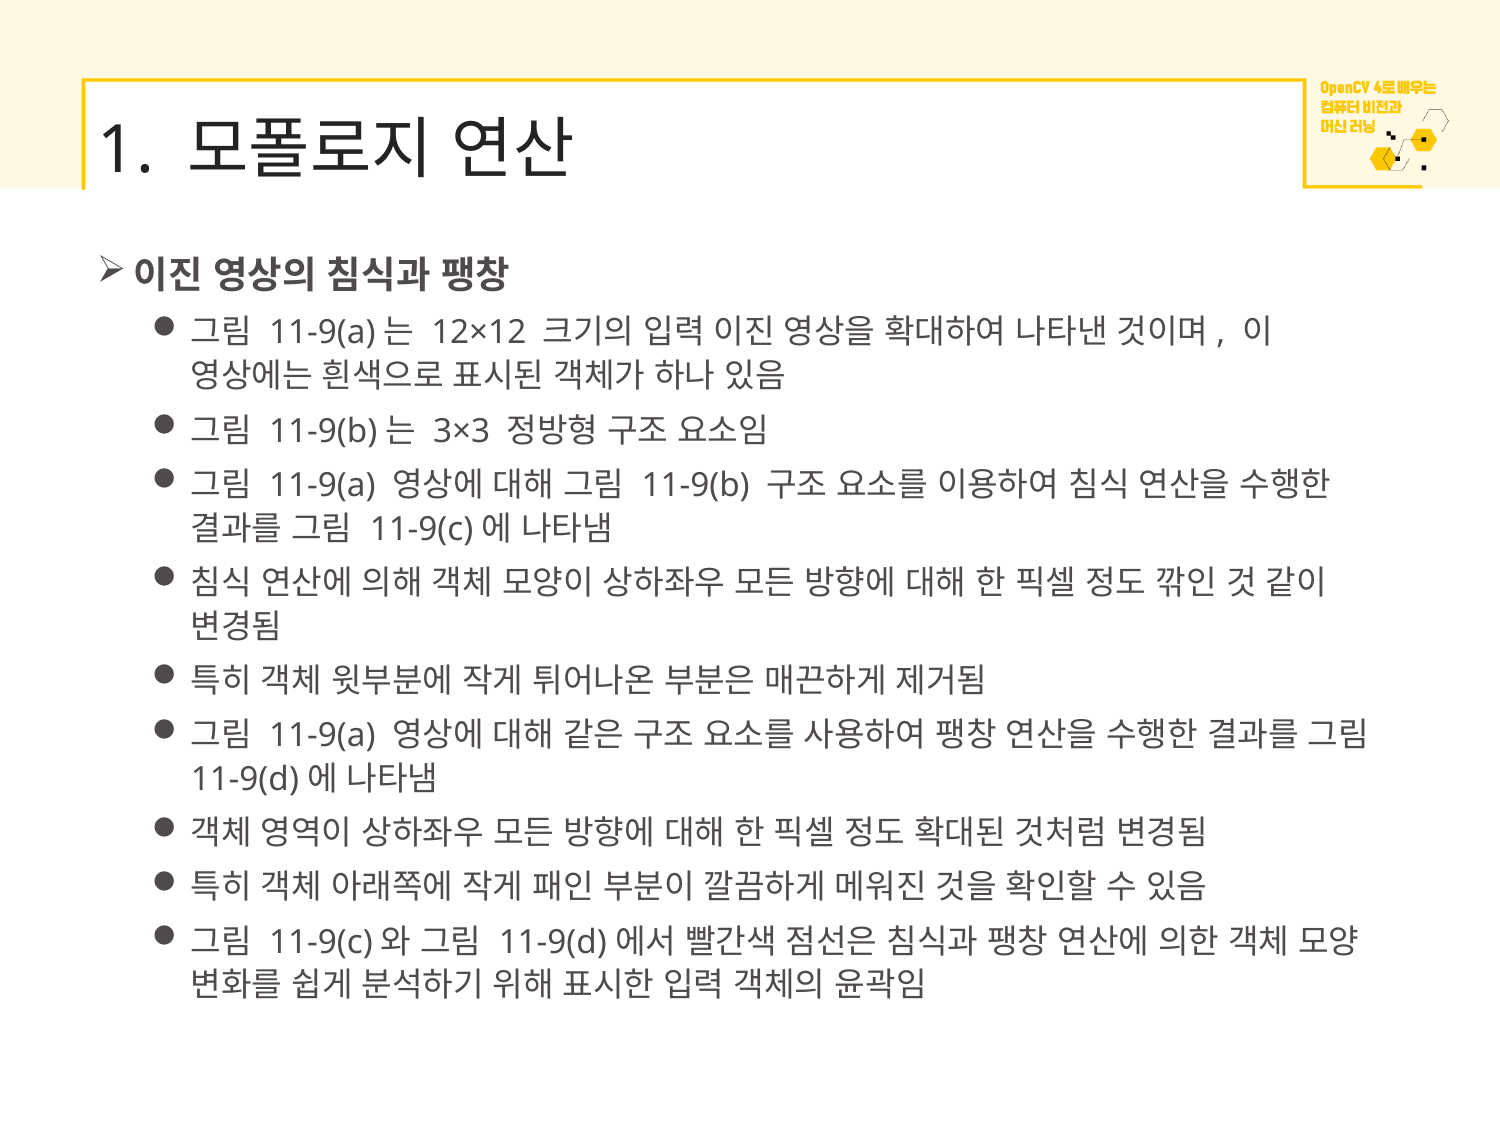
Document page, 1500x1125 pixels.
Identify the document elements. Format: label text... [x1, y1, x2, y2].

list 이진 영상의 침식과 팽창 그림 11-9(a)는 12×12 크기의 입력 이진 영상을 확대하여 나타낸 것이며, 이 영상에는 흰색으로 표시된 객체가 하나 있음 그림 11-9(b)는 3×3 정방형 구조 요소임 그림 11-9(a) 영상에 대해 그림 11-9(b) 구조 요소를 이용하여 침식 연산을 수행한 결과를 그림 11-9(c)에 나타냄 침식 연산에 의해 객체 모양이 상하좌우 모든 방향에 대해 한 픽셀 정도 깎인 것 같이 변경됨 특히 객체 윗부분에 작게 튀어나온 부분은 매끈하게 제거됨 그림 11-9(a) 영상에 대해 같은 구조 요소를 사용하여 팽창 연산을 수행한 결과를 그림 11-9(d)에 나타냄 객체 영역이 상하좌우 모든 방향에 대해 한 픽셀 정도 확대된 것처럼 변경됨 특히 객체 아래쪽에 작게 패인 부분이 깔끔하게 메워진 것을 확인할 수 있음 그림 11-9(c)와 그림 11-9(d)에서 빨간색 점선은 침식과 팽창 연산에 의한 객체 모양 변화를 쉽게 분석하기 위해 표시한 입력 객체의 윤곽임 [81, 239, 1412, 1054]
title 1. 모폴로지 연산 [82, 61, 1413, 193]
picture [0, 0, 1500, 1125]
